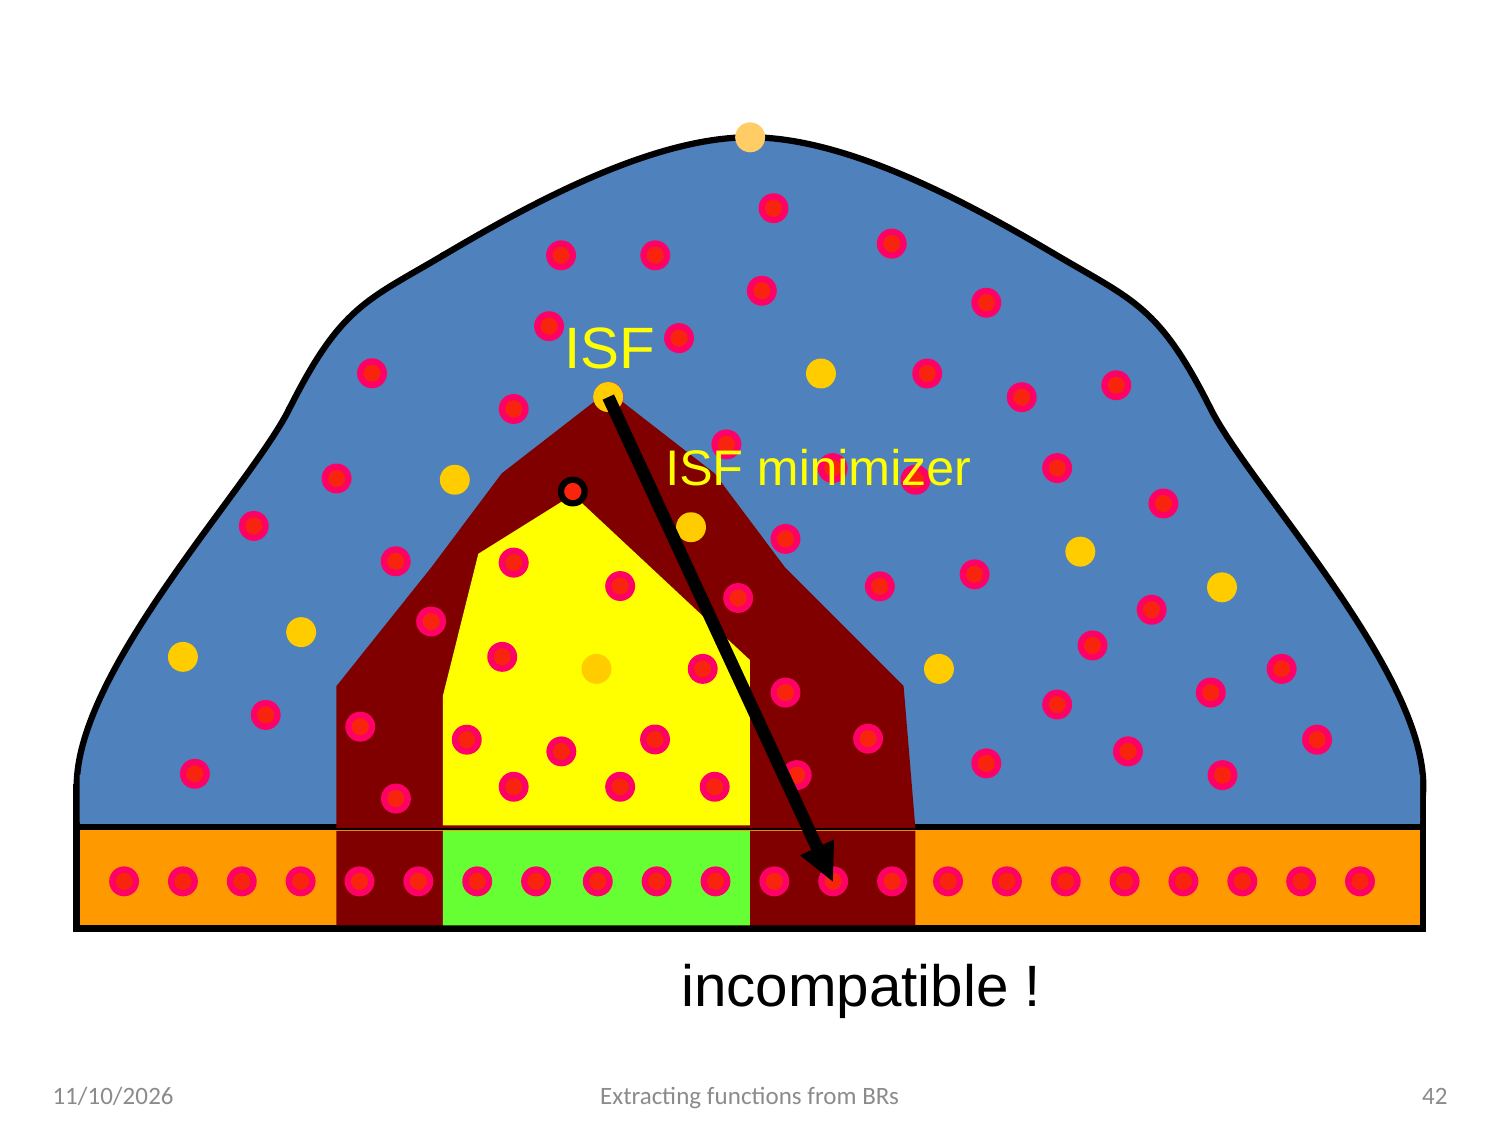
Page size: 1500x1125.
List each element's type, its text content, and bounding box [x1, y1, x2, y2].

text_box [0, 136, 1500, 947]
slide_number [37, 1065, 475, 1125]
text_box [442, 494, 751, 926]
slide_number 42 [1112, 1065, 1463, 1125]
text_box [738, 125, 762, 135]
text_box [336, 390, 916, 926]
text_box incompatible ! [666, 955, 1057, 1026]
footer Extracting functions from BRs [512, 1065, 988, 1125]
